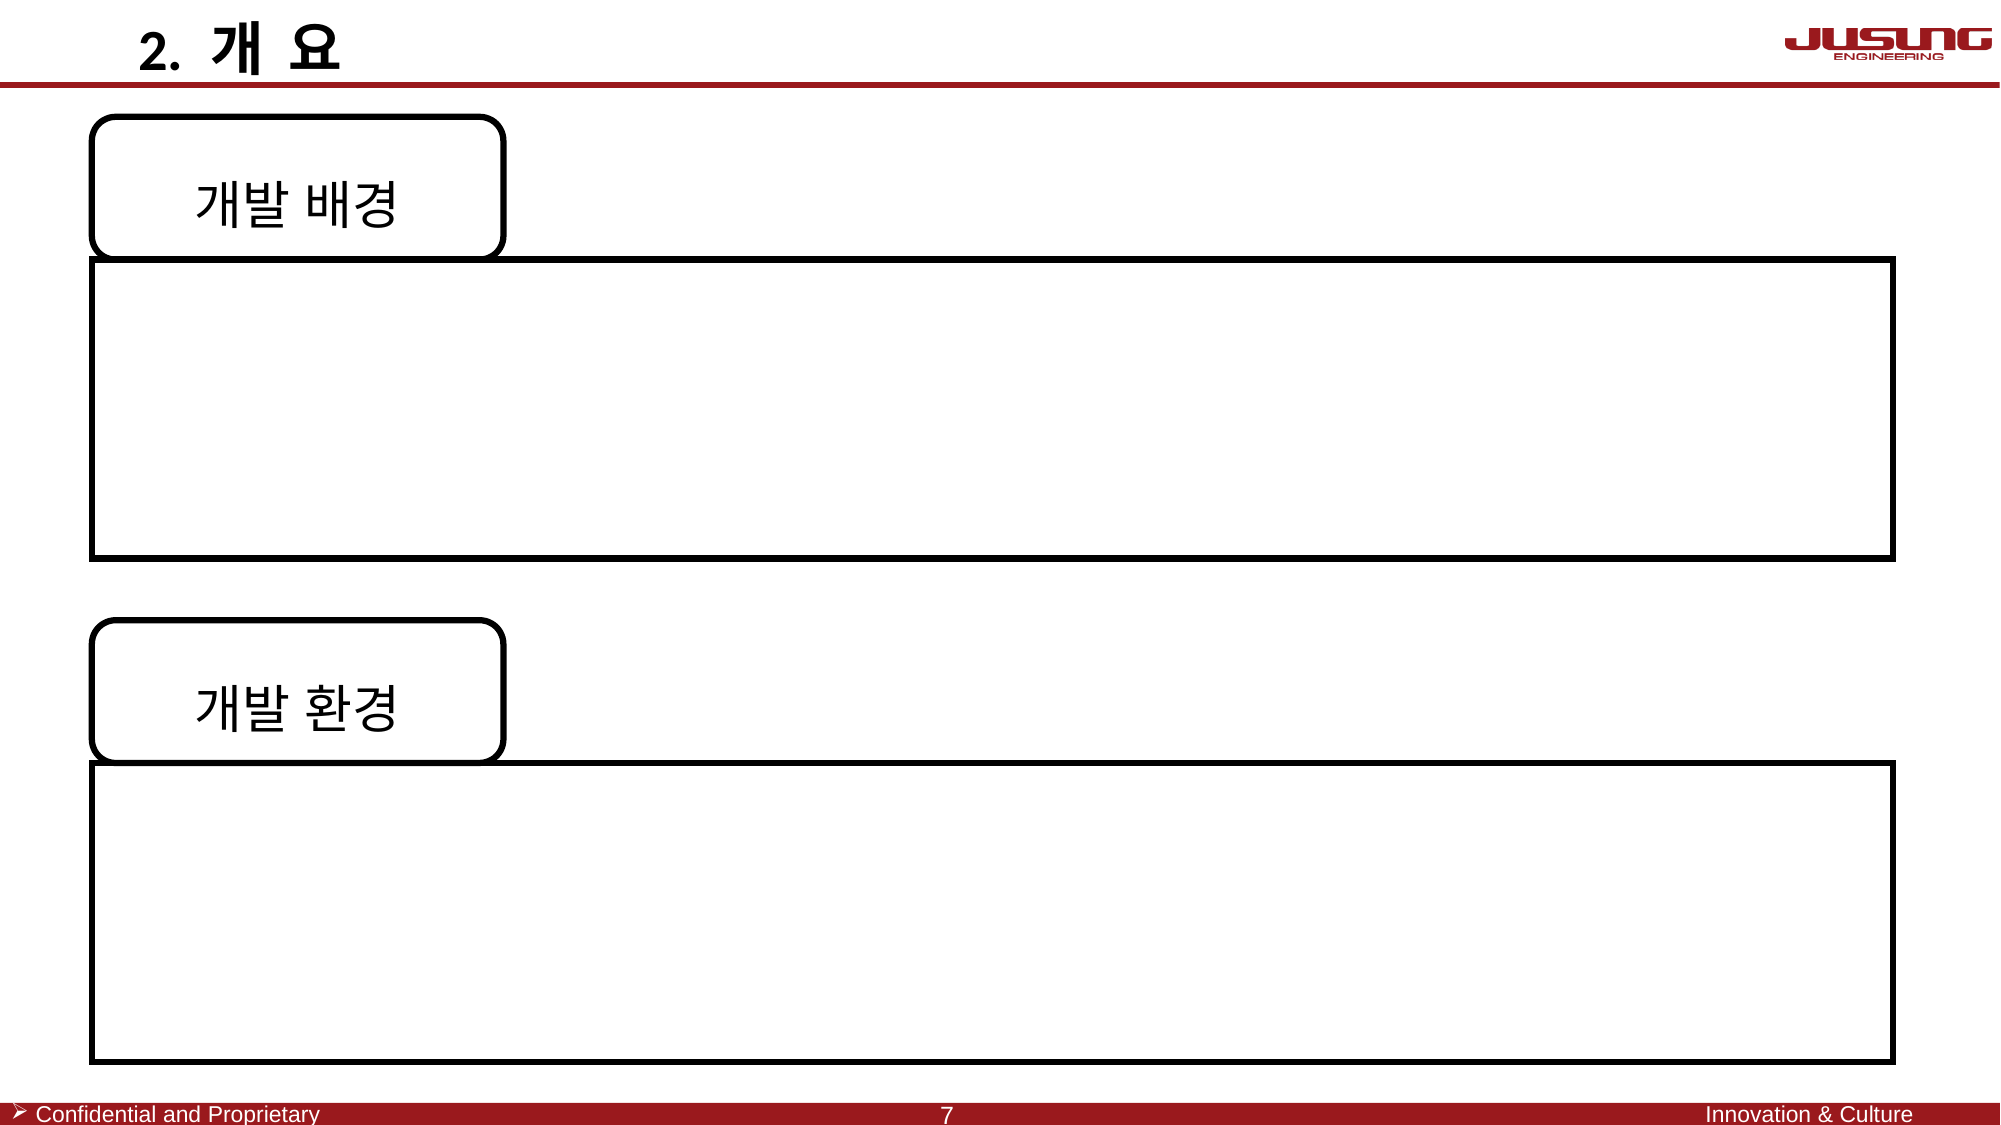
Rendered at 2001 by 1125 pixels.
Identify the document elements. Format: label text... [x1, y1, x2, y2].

text_box [91, 259, 1894, 559]
slide_number 7 [925, 1092, 1359, 1125]
picture [1785, 28, 1992, 60]
text_box 개발 환경 [91, 620, 504, 762]
text_box 2. 개 요 [0, 4, 481, 90]
text_box 개발 배경 [91, 116, 504, 259]
text_box [91, 762, 1894, 1062]
